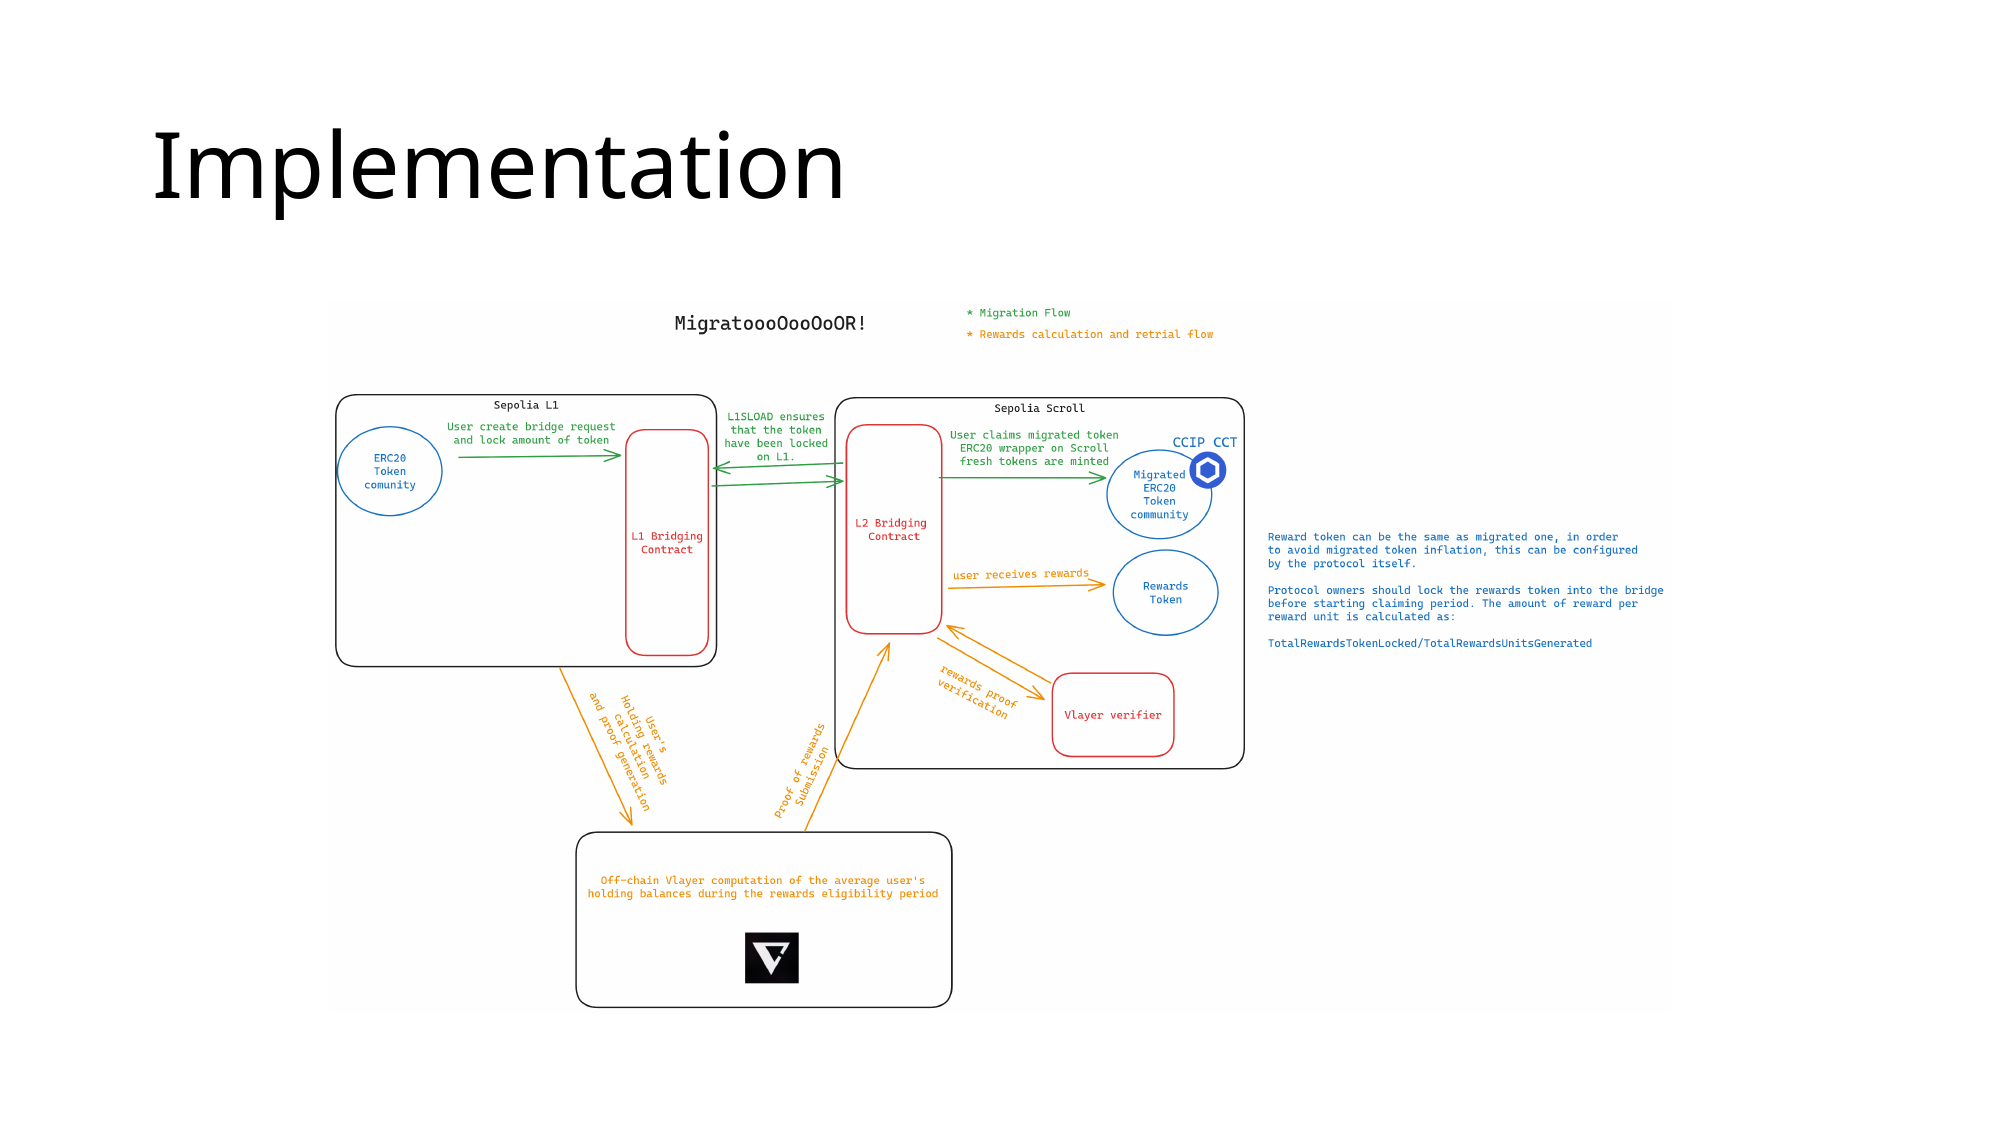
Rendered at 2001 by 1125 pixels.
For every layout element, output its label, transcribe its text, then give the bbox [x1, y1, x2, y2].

title Implementation [137, 59, 1863, 278]
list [329, 298, 1671, 1014]
